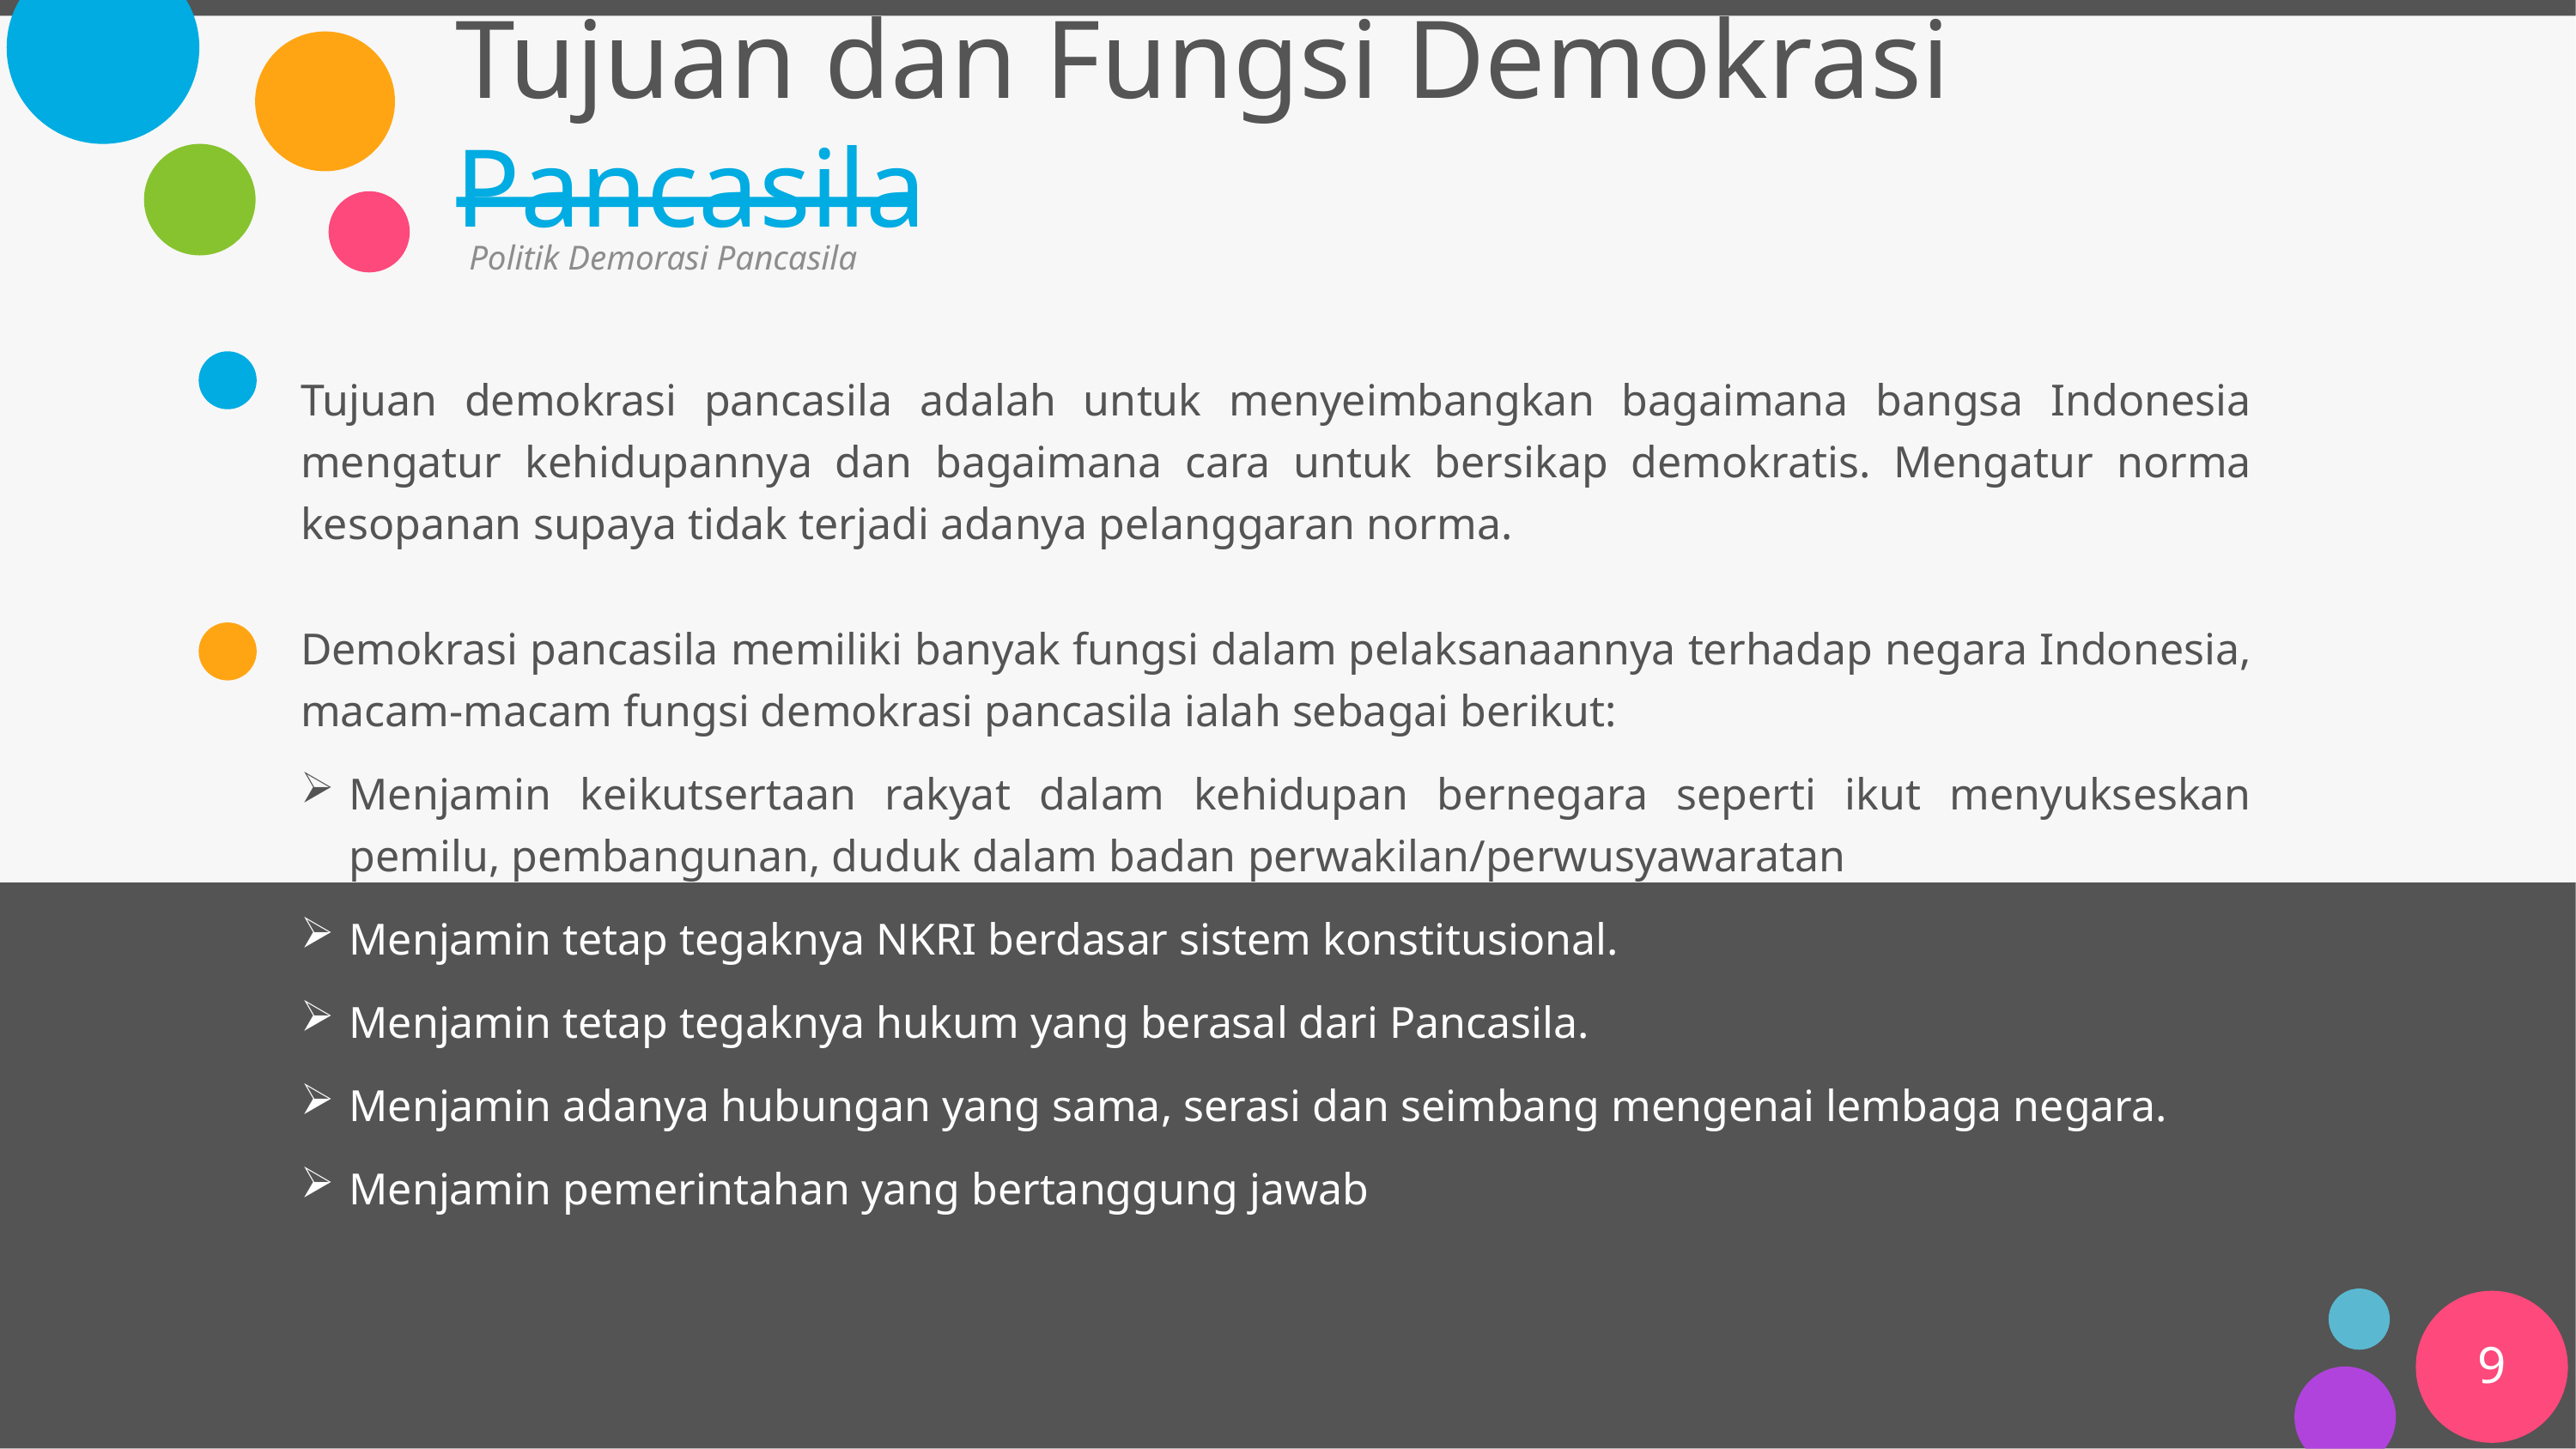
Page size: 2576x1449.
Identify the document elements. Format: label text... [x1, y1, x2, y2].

slide_number 9 [2415, 1328, 2568, 1406]
title Tujuan dan Fungsi Demokrasi Pancasila [433, 34, 2454, 204]
list Tujuan demokrasi pancasila adalah untuk menyeimbangkan bagaimana bangsa Indonesia mengatur kehidupannya dan bagaimana cara untuk bersikap demokratis. Mengatur norma kesopanan supaya tidak terjadi adanya pelanggaran norma. [277, 351, 2275, 599]
list Politik Demorasi Pancasila [446, 217, 2465, 288]
list Demokrasi pancasila memiliki banyak fungsi dalam pelaksanaannya terhadap negara Indonesia, macam-macam fungsi demokrasi pancasila ialah sebagai berikut: Menjamin keikutsertaan rakyat dalam kehidupan bernegara seperti ikut menyukseskan pemilu, pembangunan, duduk dalam badan perwakilan/perwusyawaratan Menjamin tetap tegaknya NKRI berdasar sistem konstitusional. Menjamin tetap tegaknya hukum yang berasal dari Pancasila. Menjamin adanya hubungan yang sama, serasi dan seimbang mengenai lembaga negara. Menjamin pemerintahan yang bertanggung jawab [277, 599, 2275, 1341]
